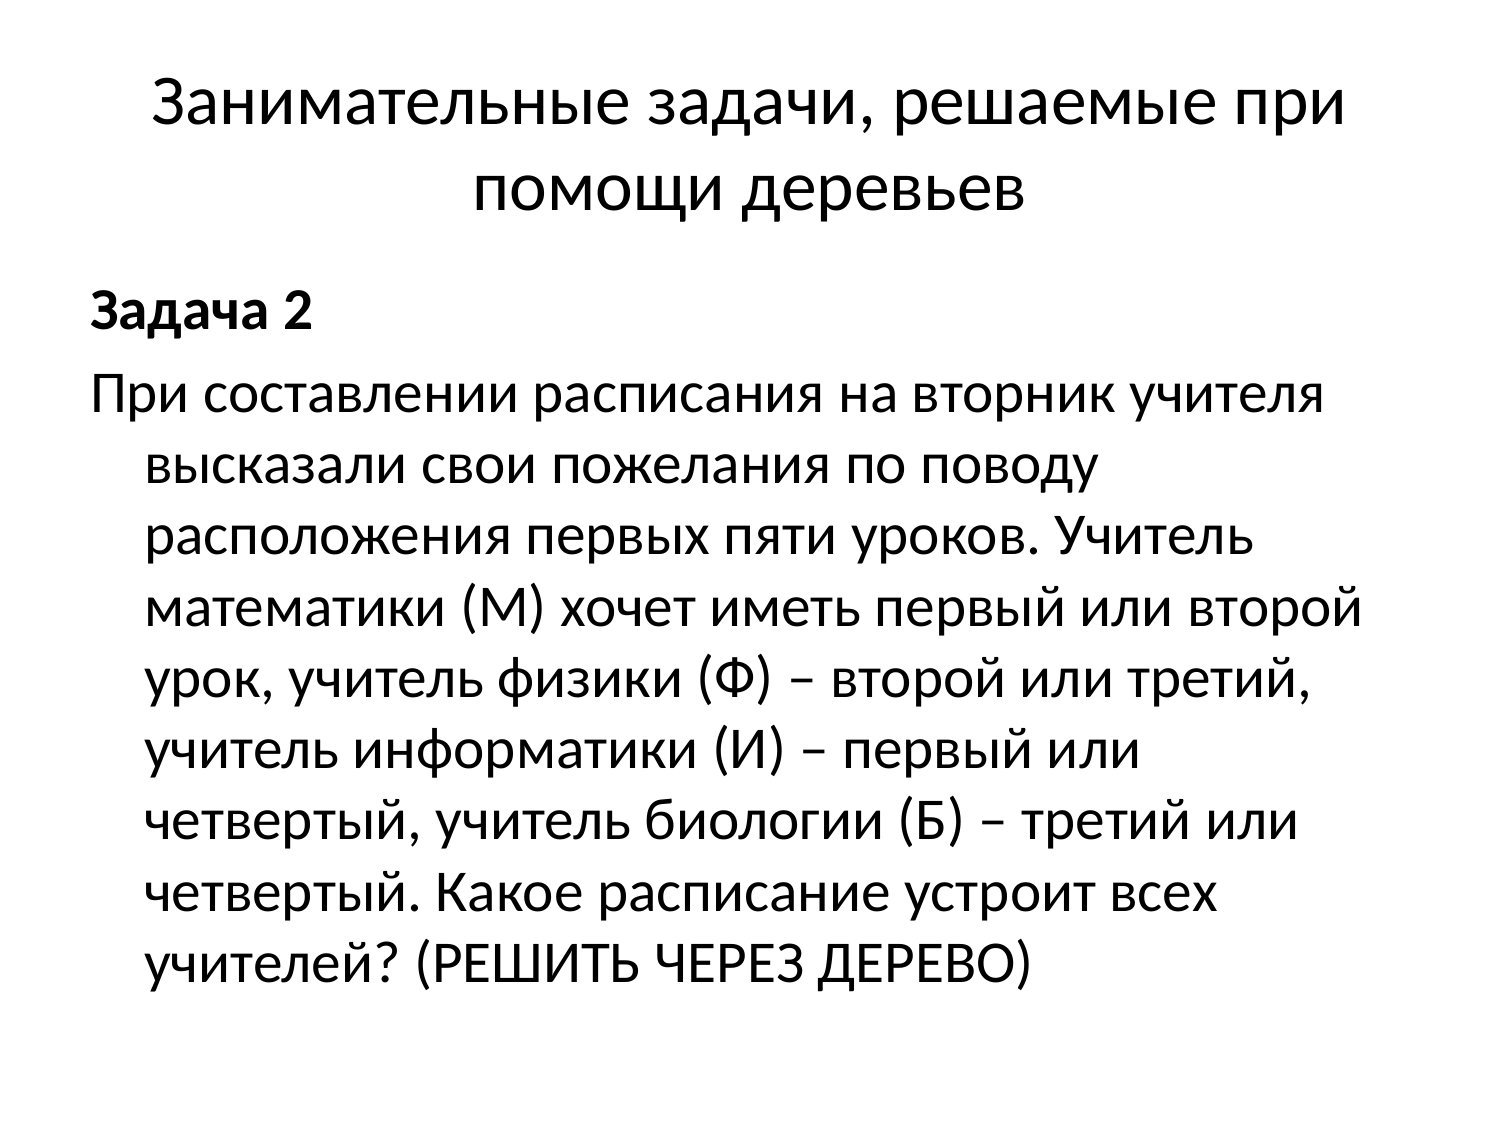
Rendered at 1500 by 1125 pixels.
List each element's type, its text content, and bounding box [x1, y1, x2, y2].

title Занимательные задачи, решаемые при помощи деревьев [75, 45, 1425, 233]
list Задача 2 При составлении расписания на вторник учителя высказали свои пожелания по поводу расположения первых пяти уроков. Учитель математики (М) хочет иметь первый или второй урок, учитель физики (Ф) – второй или третий, учитель информатики (И) – первый или четвертый, учитель биологии (Б) – третий или четвертый. Какое расписание устроит всех учителей? (РЕШИТЬ ЧЕРЕЗ ДЕРЕВО) [75, 262, 1425, 1005]
